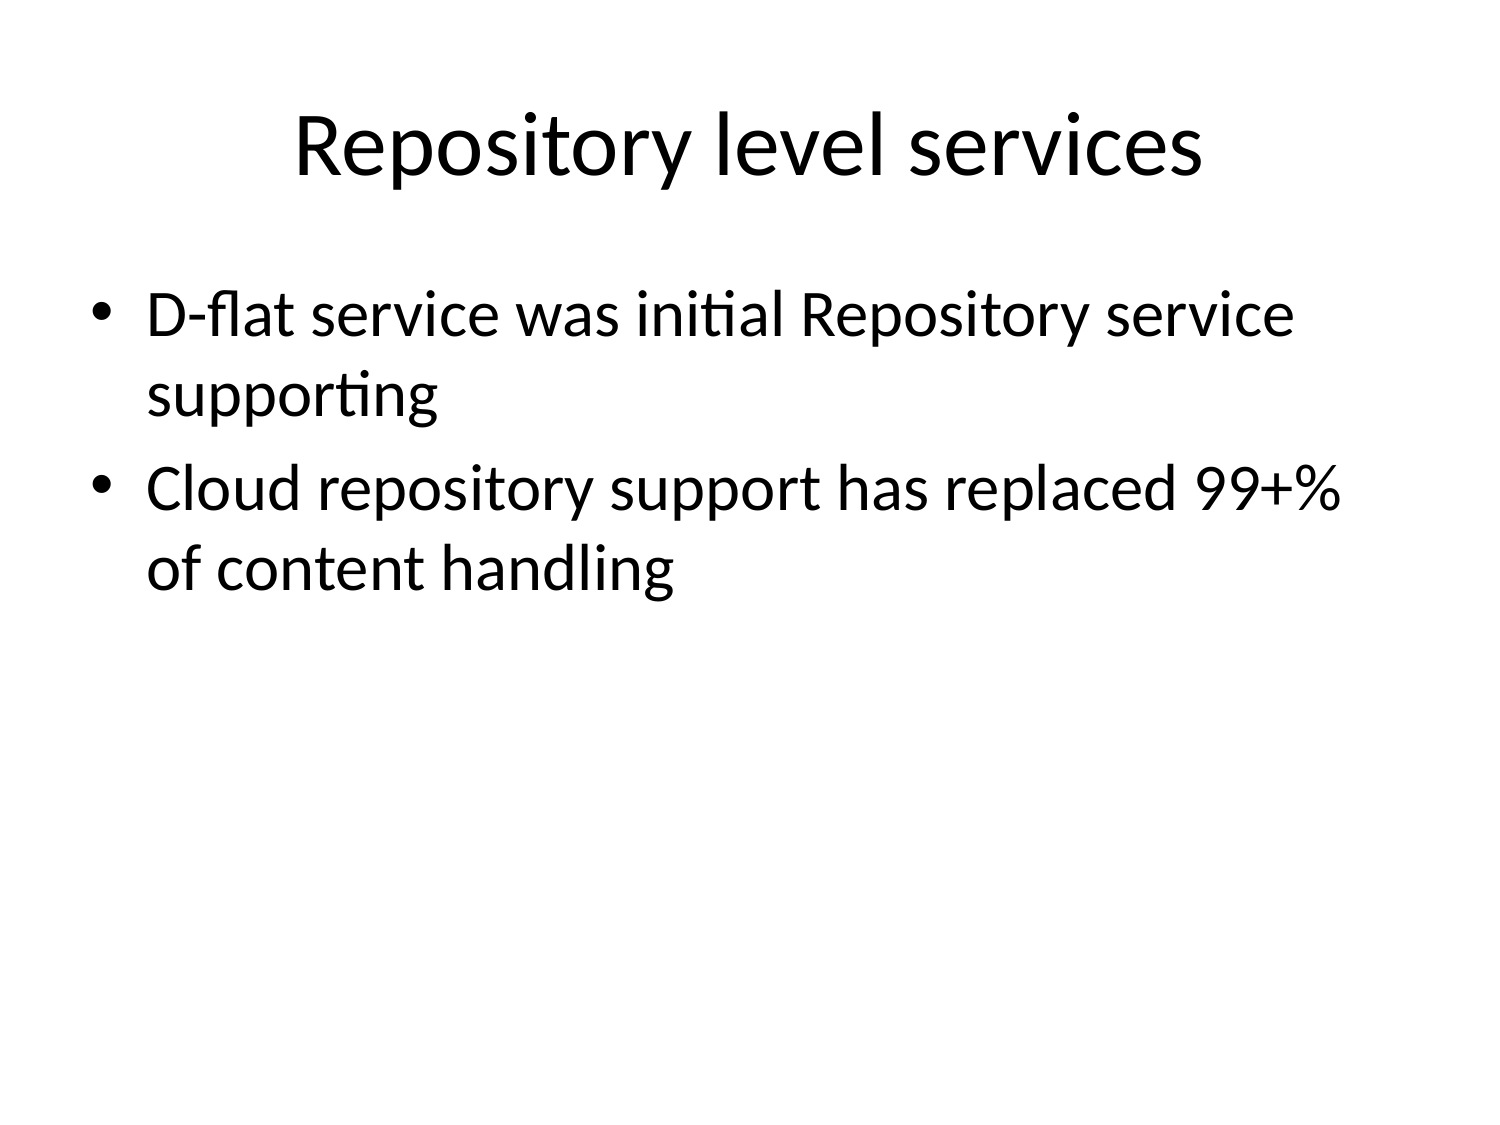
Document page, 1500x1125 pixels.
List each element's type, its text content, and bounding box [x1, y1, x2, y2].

list D-flat service was initial Repository service supporting Cloud repository support has replaced 99+% of content handling [75, 262, 1425, 1005]
title Repository level services [75, 45, 1425, 233]
